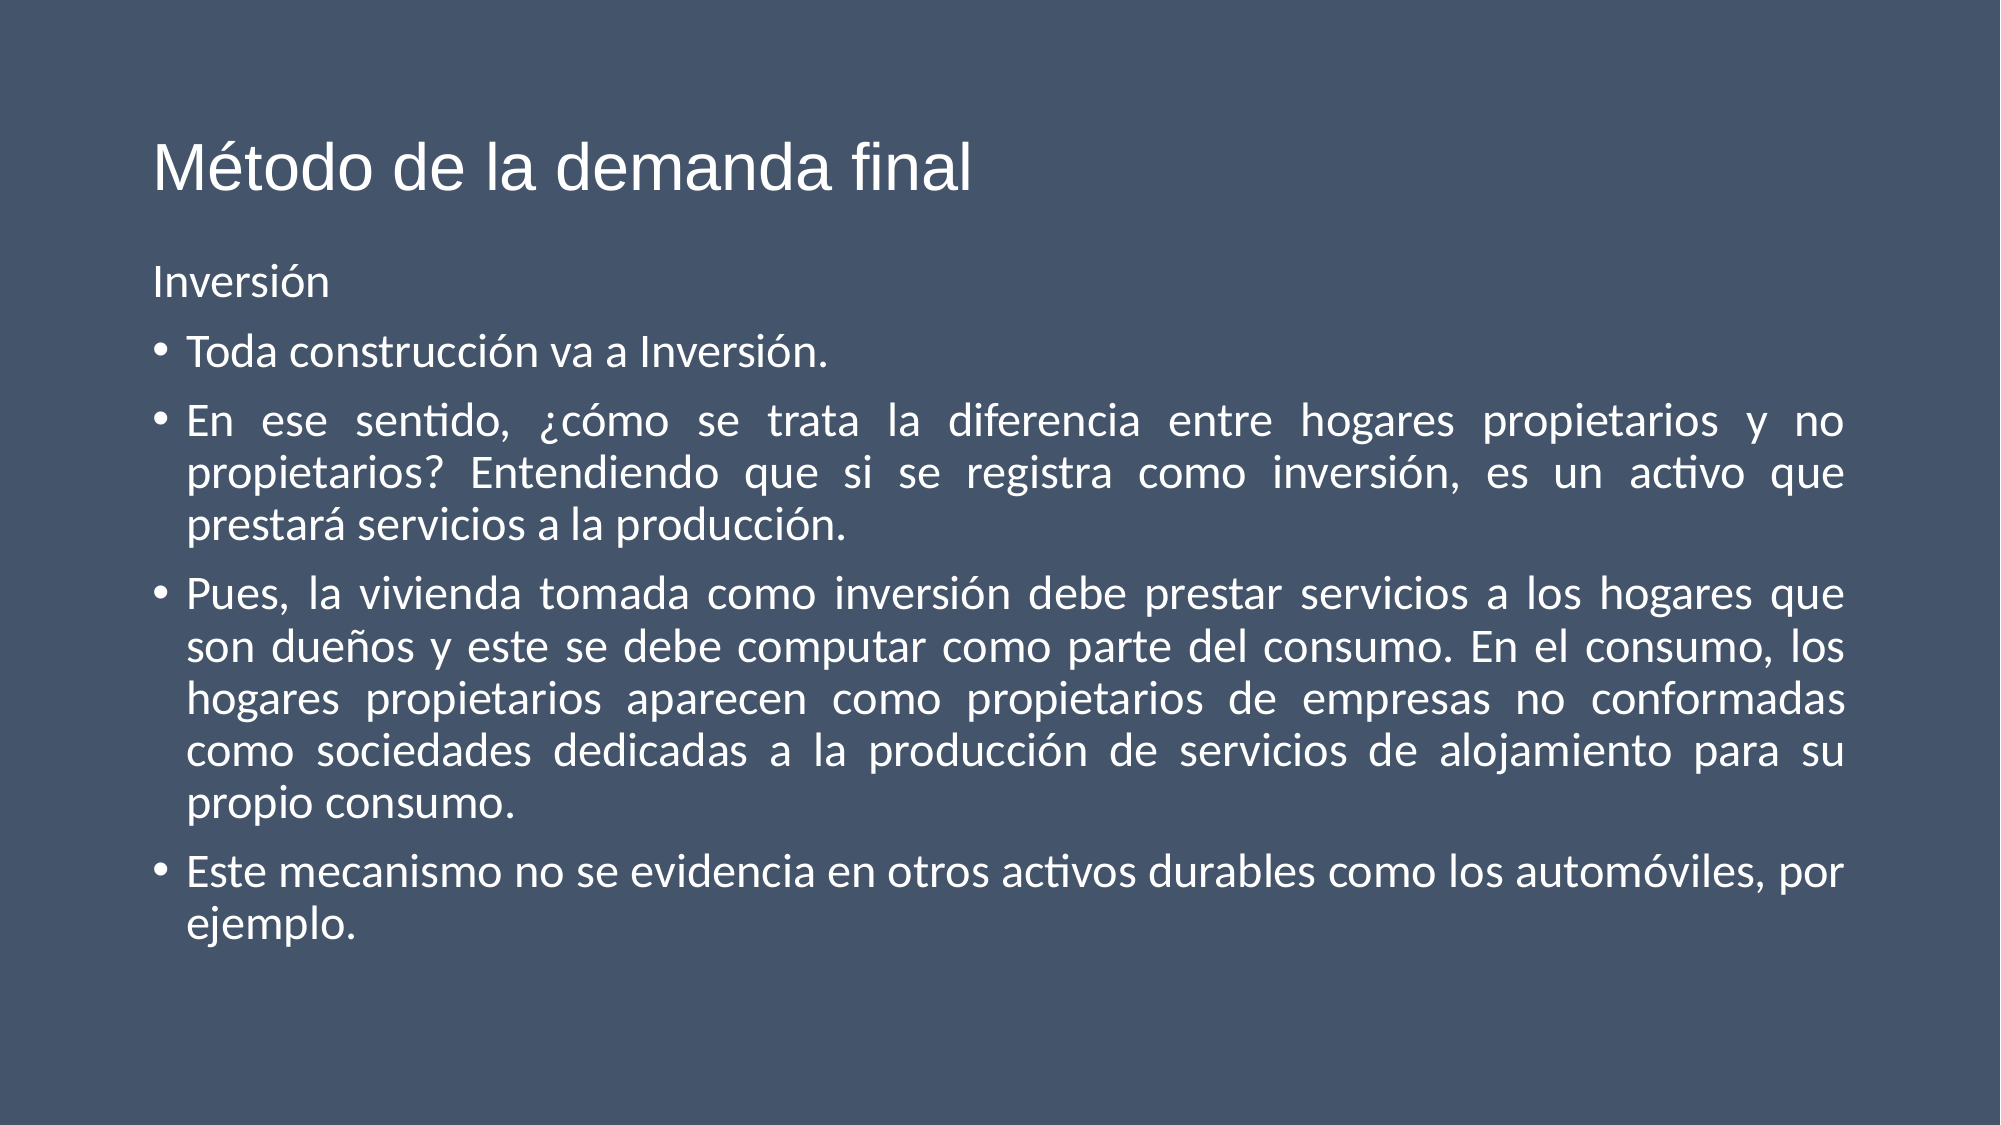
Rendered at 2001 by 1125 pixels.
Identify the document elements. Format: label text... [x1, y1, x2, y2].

title Método de la demanda final [137, 59, 1863, 248]
list Inversión Toda construcción va a Inversión. En ese sentido, ¿cómo se trata la diferencia entre hogares propietarios y no propietarios? Entendiendo que si se registra como inversión, es un activo que prestará servicios a la producción. Pues, la vivienda tomada como inversión debe prestar servicios a los hogares que son dueños y este se debe computar como parte del consumo. En el consumo, los hogares propietarios aparecen como propietarios de empresas no conformadas como sociedades dedicadas a la producción de servicios de alojamiento para su propio consumo. Este mecanismo no se evidencia en otros activos durables como los automóviles, por ejemplo. [137, 248, 1863, 963]
